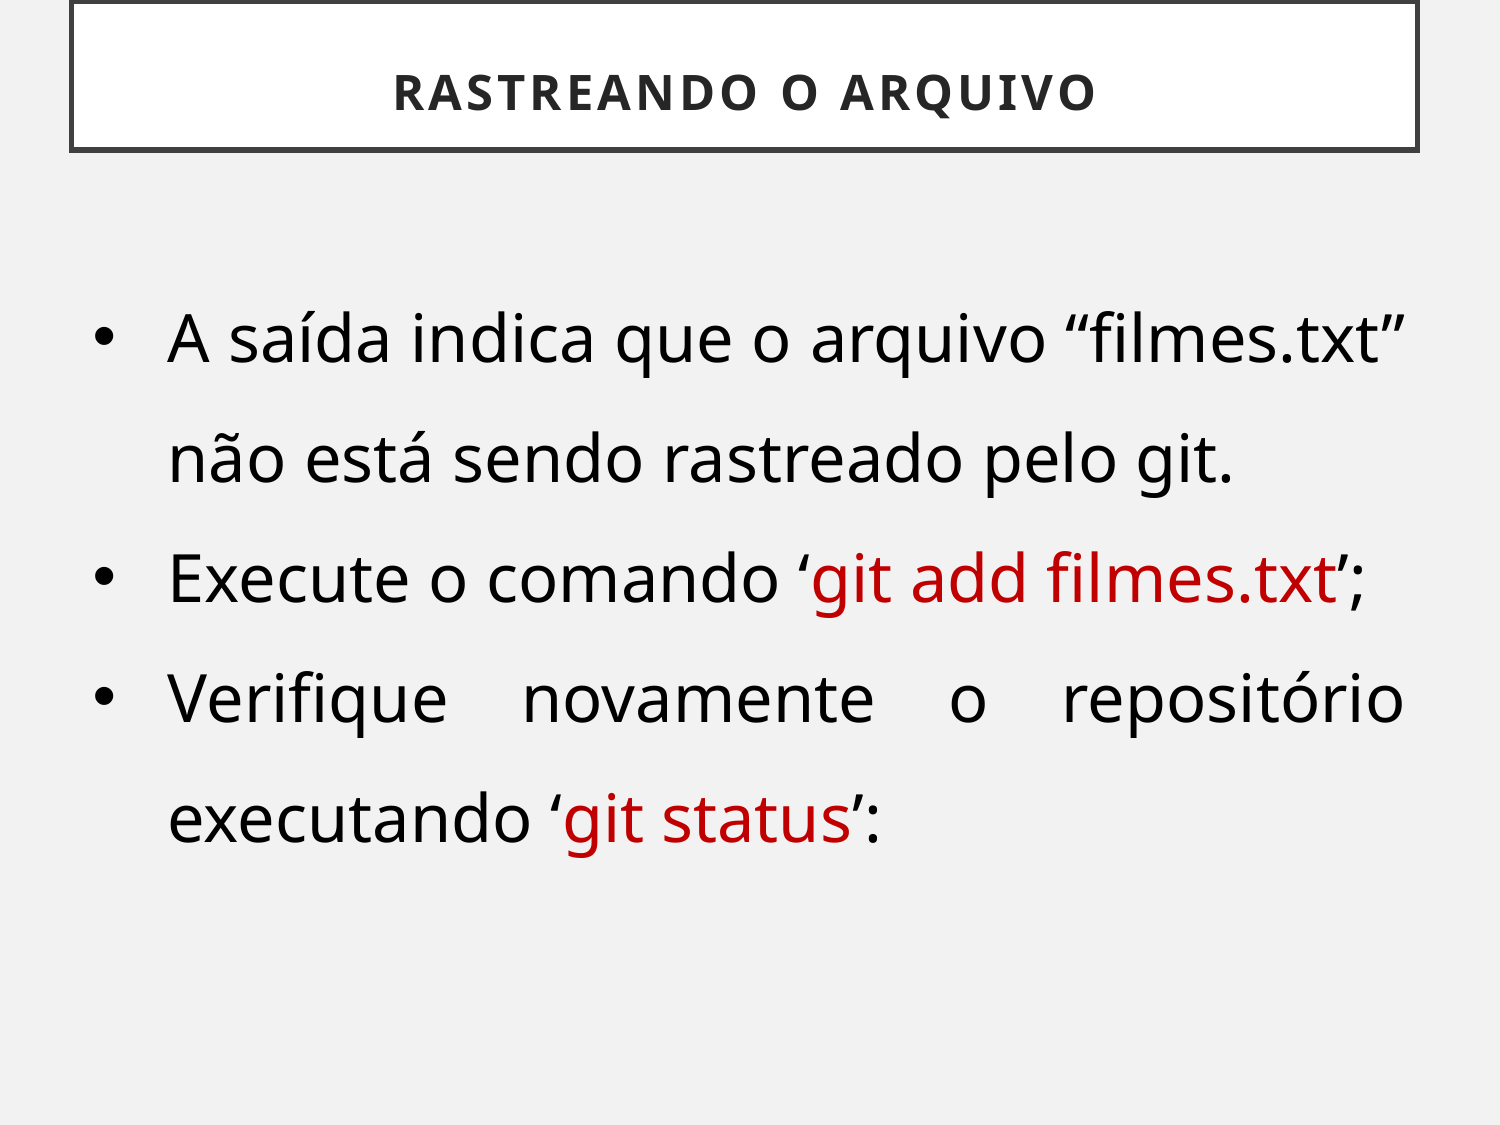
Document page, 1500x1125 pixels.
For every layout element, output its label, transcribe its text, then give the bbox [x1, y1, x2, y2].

title RASTREANDO O ARQUIVO [69, 0, 1420, 153]
text_box A saída indica que o arquivo “filmes.txt” não está sendo rastreado pelo git. Execute o comando ‘git add filmes.txt’; Verifique novamente o repositório executando ‘git status’: [78, 248, 1422, 863]
